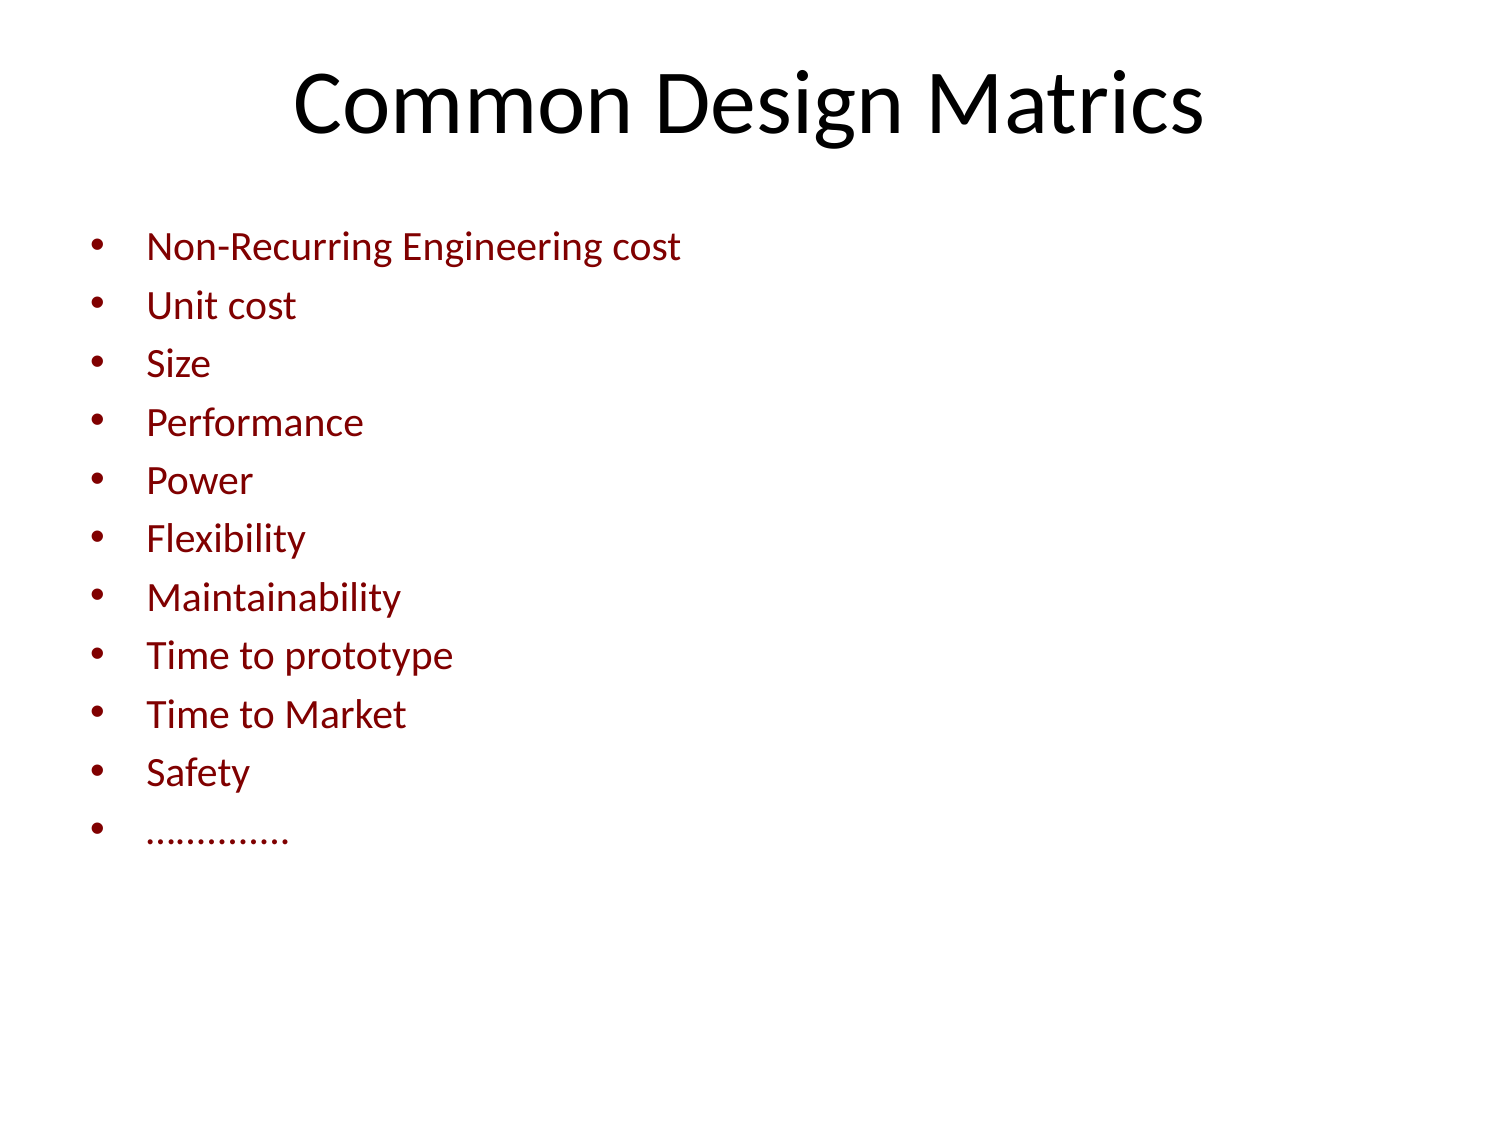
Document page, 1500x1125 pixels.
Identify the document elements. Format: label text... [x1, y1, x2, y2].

list Non-Recurring Engineering cost Unit cost Size Performance Power Flexibility Maintainability Time to prototype Time to Market Safety …........... [75, 211, 1425, 954]
title Common Design Matrics [75, 2, 1425, 191]
